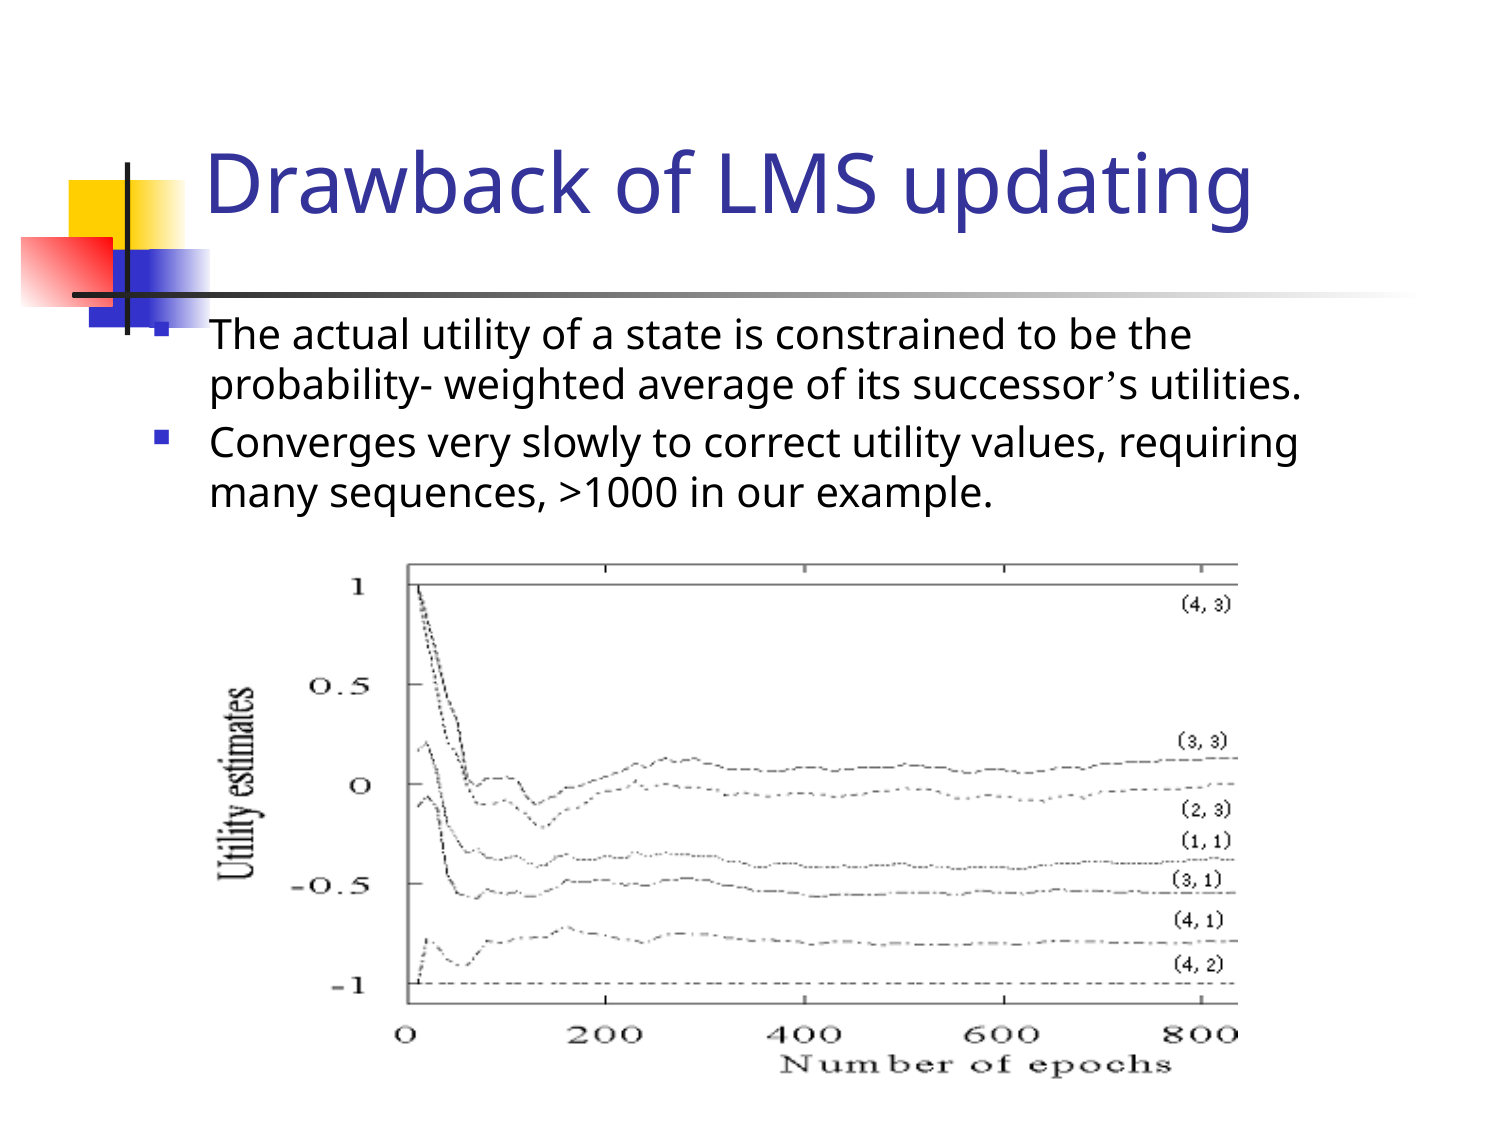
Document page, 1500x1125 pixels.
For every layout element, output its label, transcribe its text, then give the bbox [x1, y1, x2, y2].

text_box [212, 562, 1238, 1090]
list The actual utility of a state is constrained to be the probability- weighted average of its successor’s utilities. Converges very slowly to correct utility values, requiring many sequences, >1000 in our example. [137, 299, 1425, 1075]
title Drawback of LMS updating [188, 101, 1468, 238]
